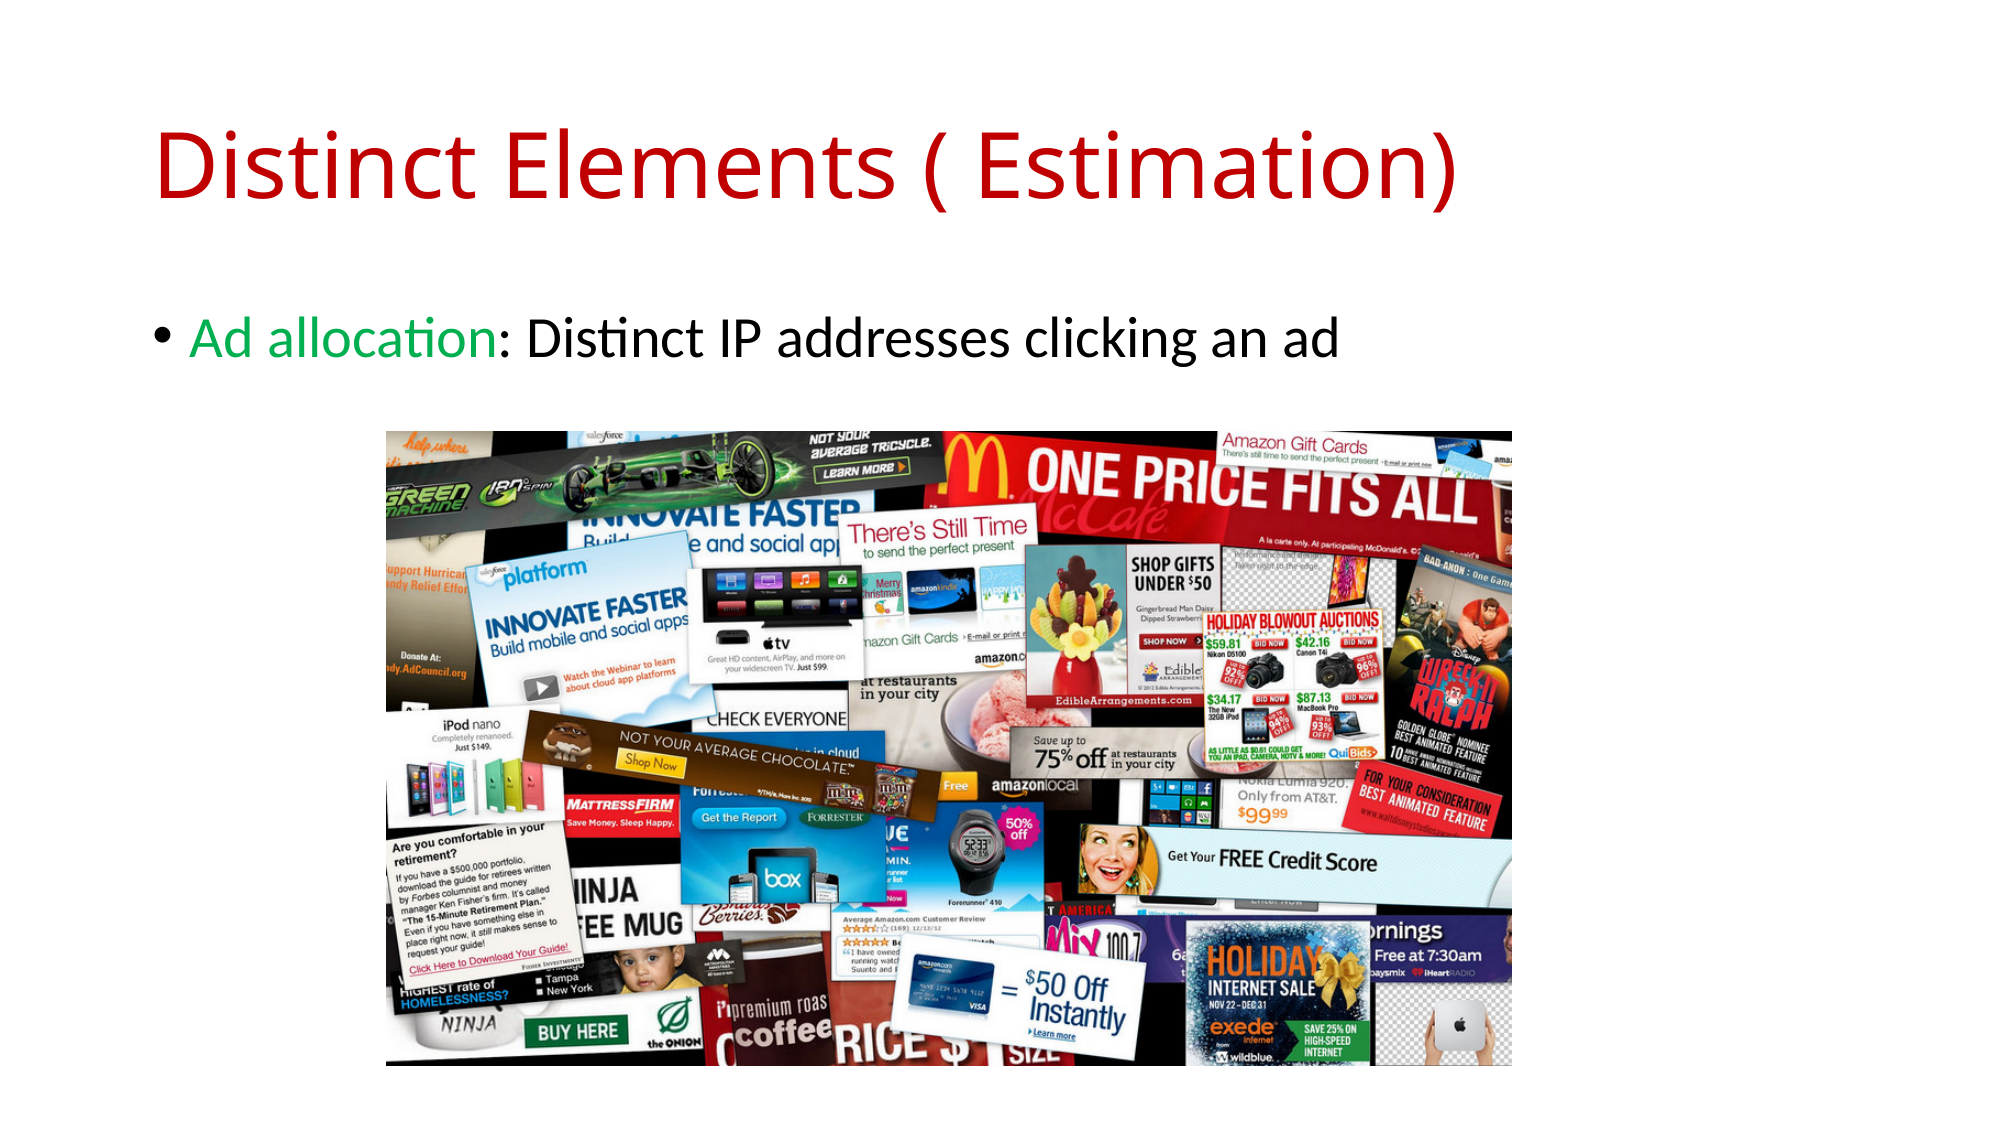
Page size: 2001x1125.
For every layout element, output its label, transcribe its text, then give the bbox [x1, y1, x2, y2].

picture [385, 431, 1512, 1066]
list Ad allocation: Distinct IP addresses clicking an ad [137, 299, 1863, 1014]
